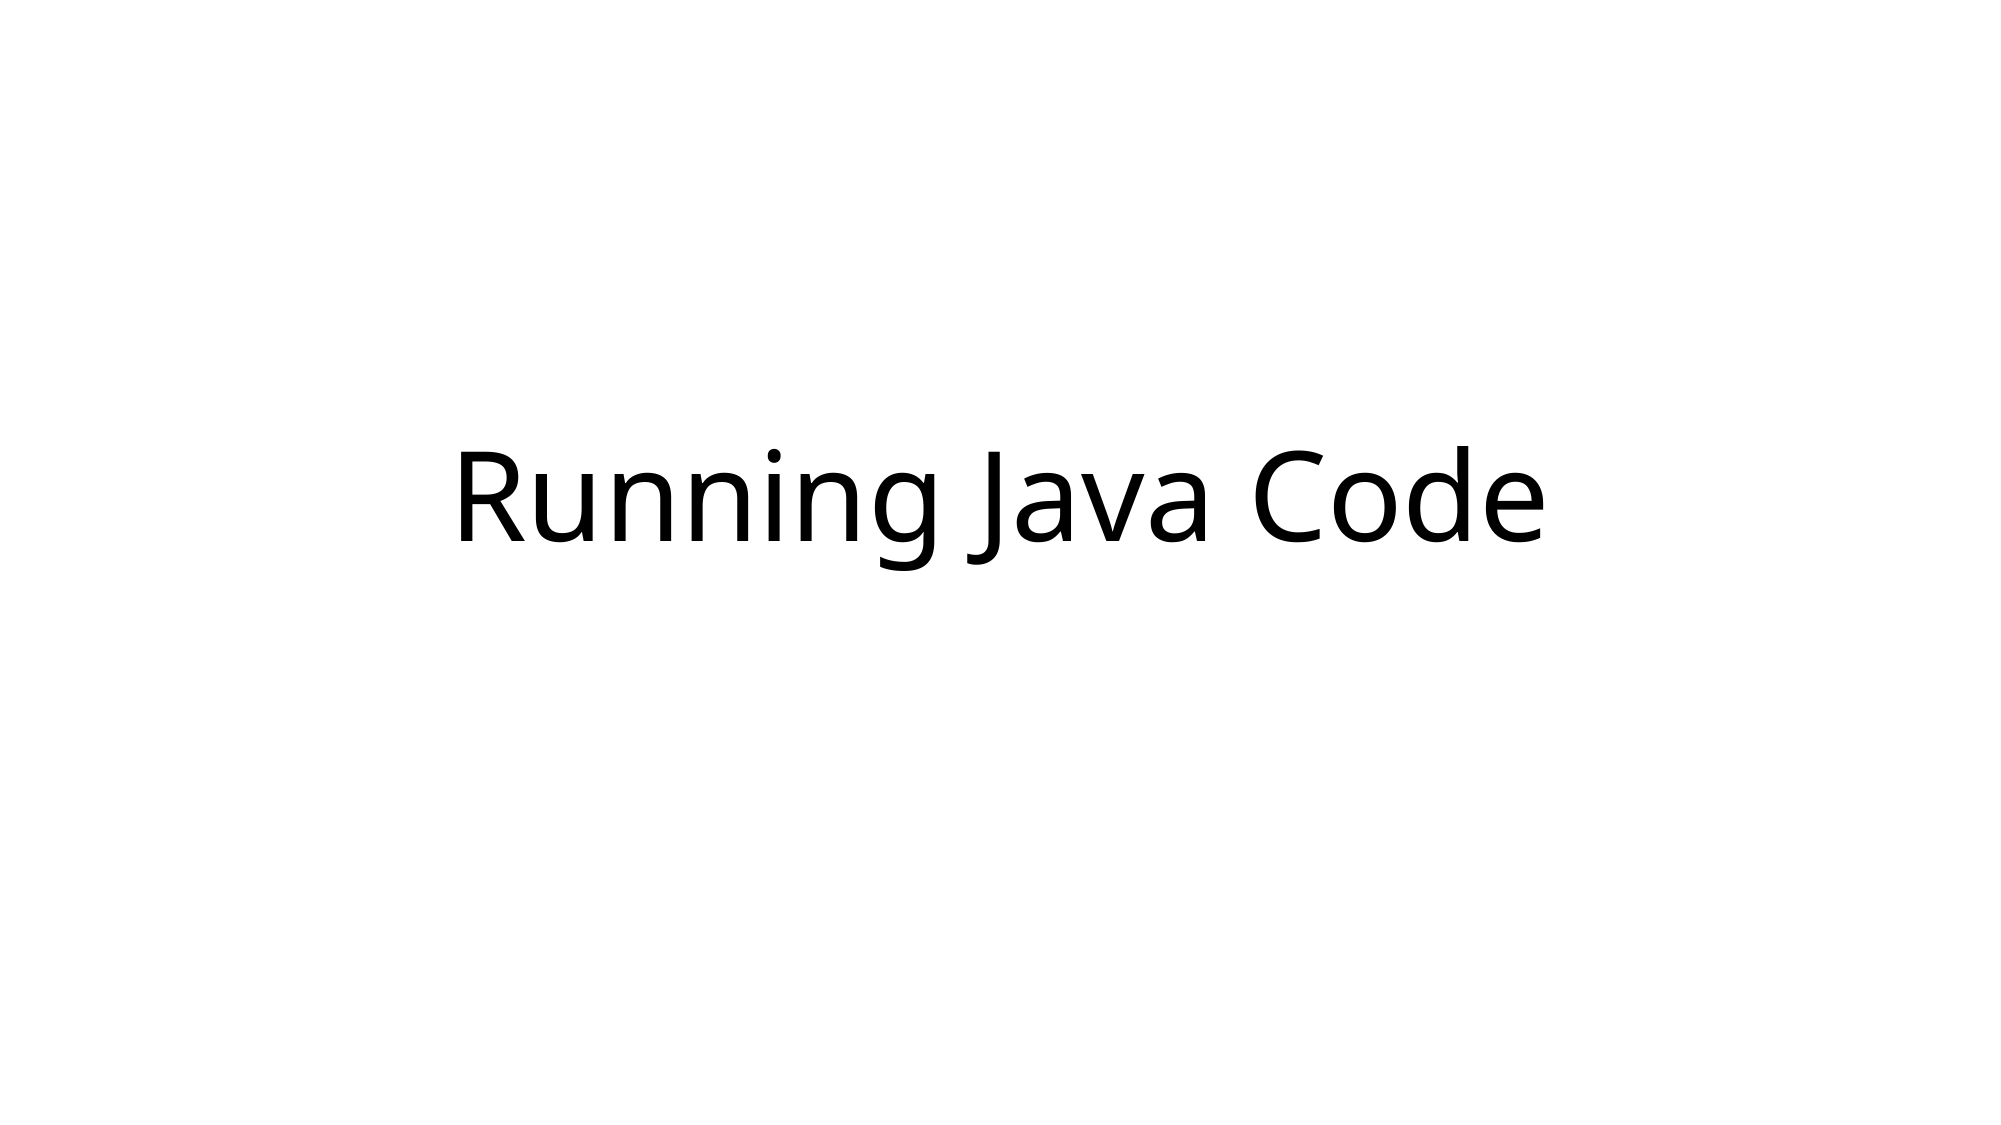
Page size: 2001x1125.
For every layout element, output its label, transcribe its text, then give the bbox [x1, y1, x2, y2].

title Running Java Code [249, 184, 1750, 576]
